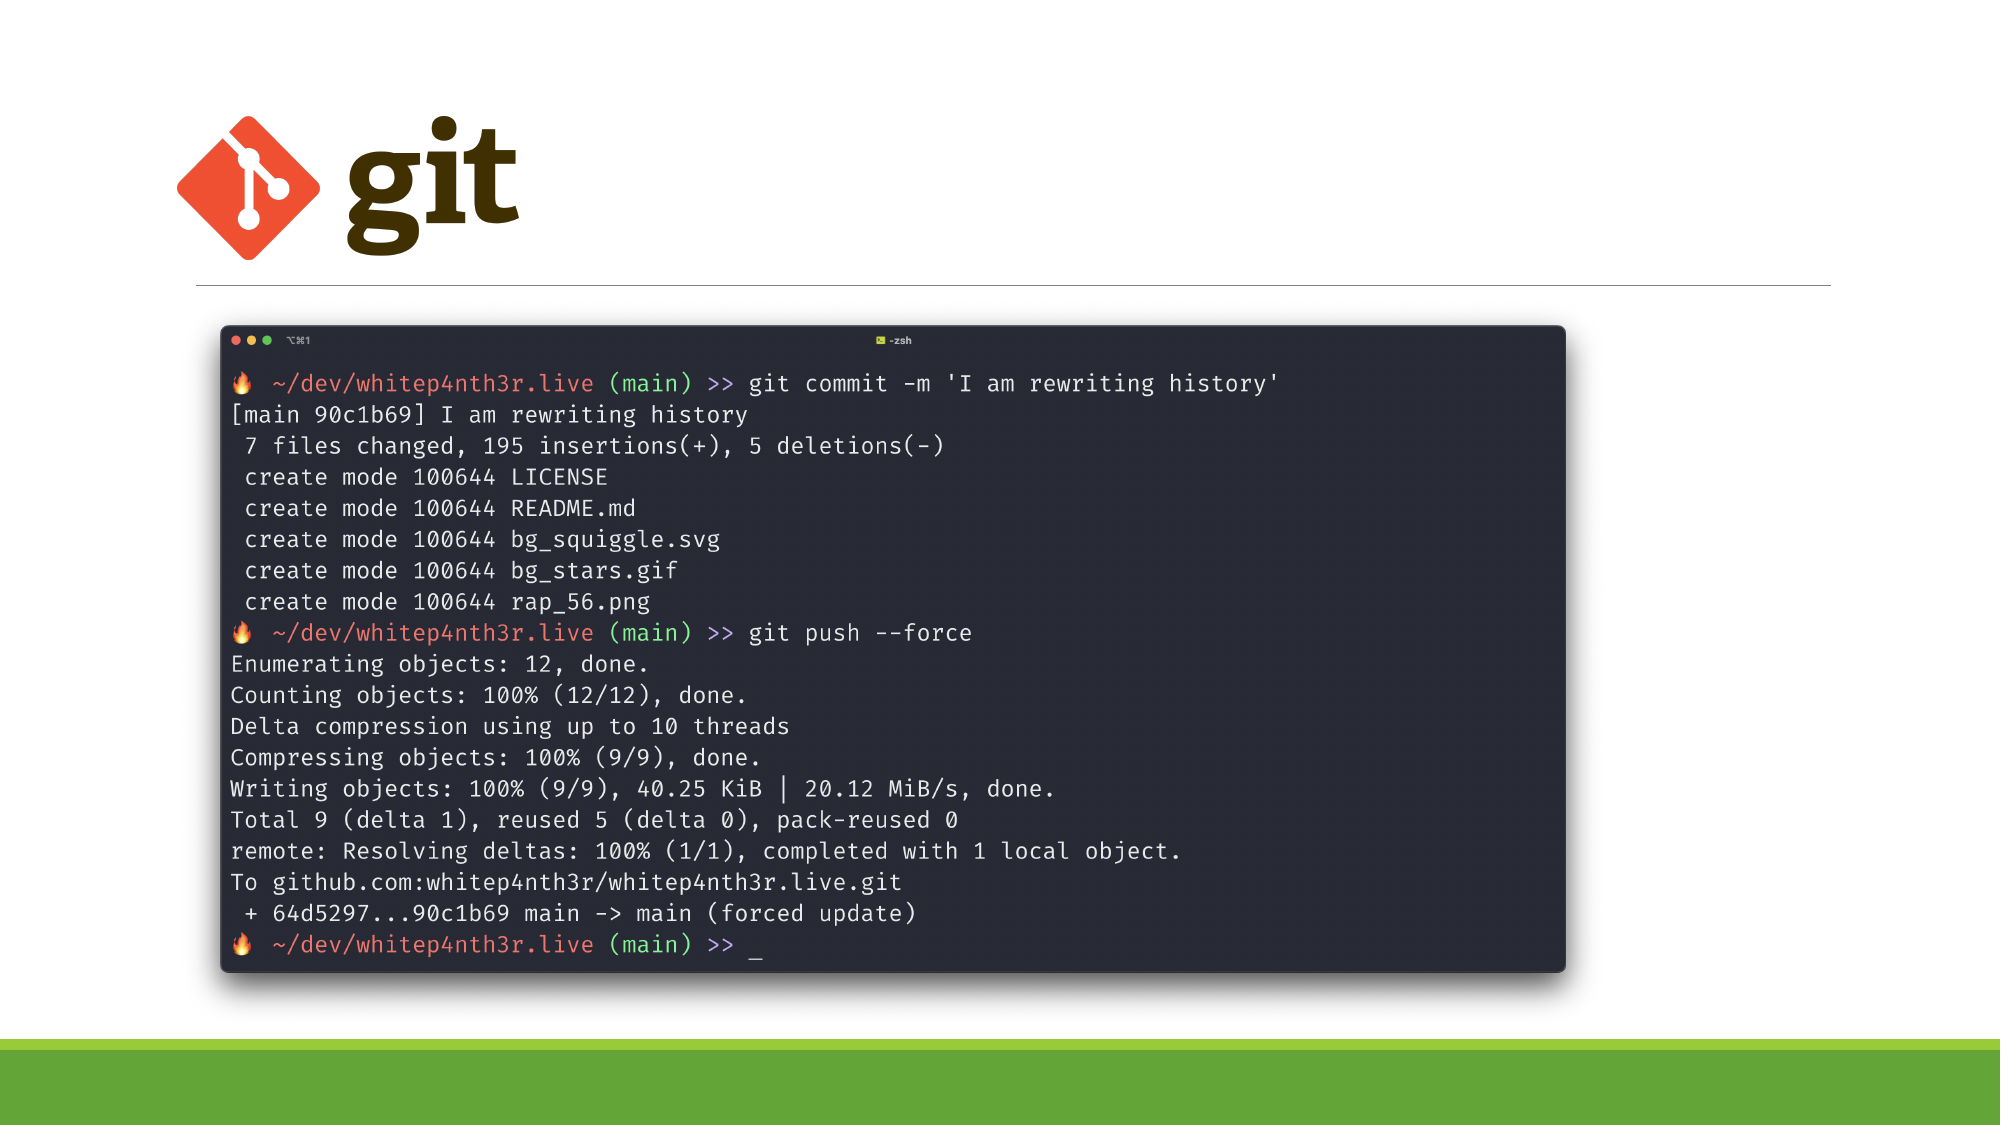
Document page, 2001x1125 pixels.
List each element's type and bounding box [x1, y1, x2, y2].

picture [177, 296, 1609, 1030]
picture [177, 116, 520, 260]
